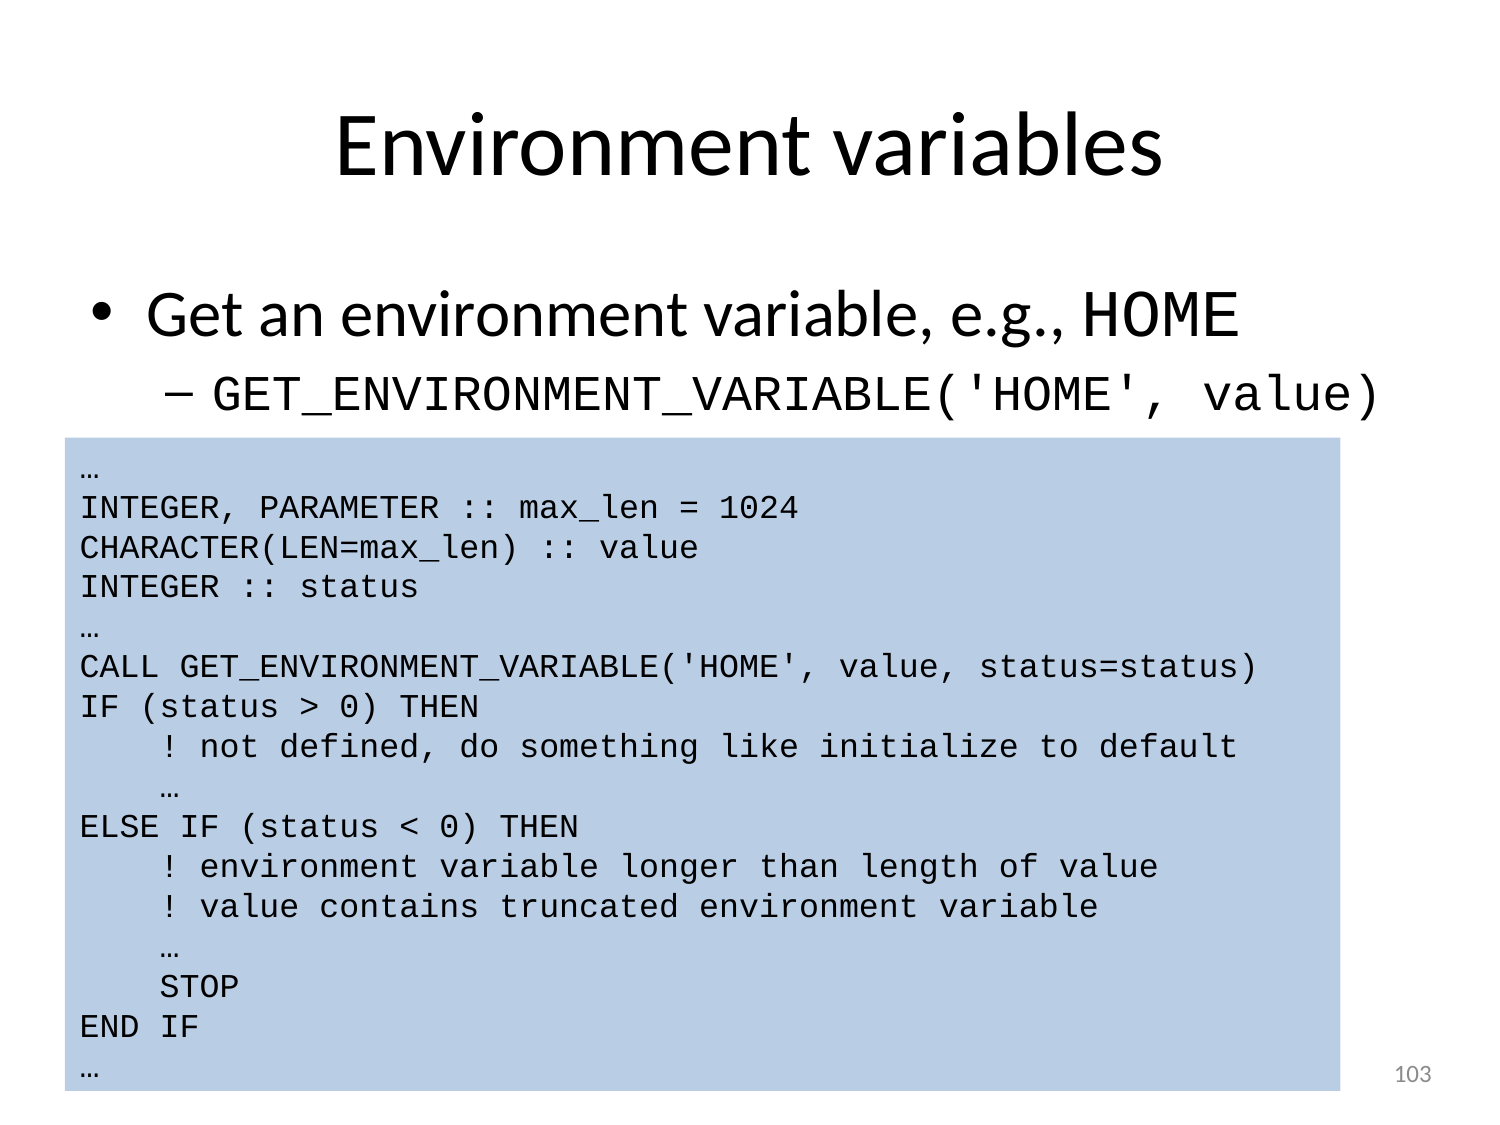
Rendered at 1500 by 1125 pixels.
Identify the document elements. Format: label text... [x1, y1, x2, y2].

text_box … INTEGER, PARAMETER :: max_len = 1024 CHARACTER(LEN=max_len) :: value INTEGER :: status … CALL GET_ENVIRONMENT_VARIABLE('HOME', value, status=status) IF (status > 0) THEN ! not defined, do something like initialize to default … ELSE IF (status < 0) THEN ! environment variable longer than length of value ! value contains truncated environment variable … STOP END IF … [64, 437, 1341, 1091]
title Environment variables [75, 45, 1425, 233]
list Get an environment variable, e.g., HOME GET_ENVIRONMENT_VARIABLE('HOME', value) [75, 262, 1425, 1005]
slide_number 103 [1096, 1042, 1447, 1103]
